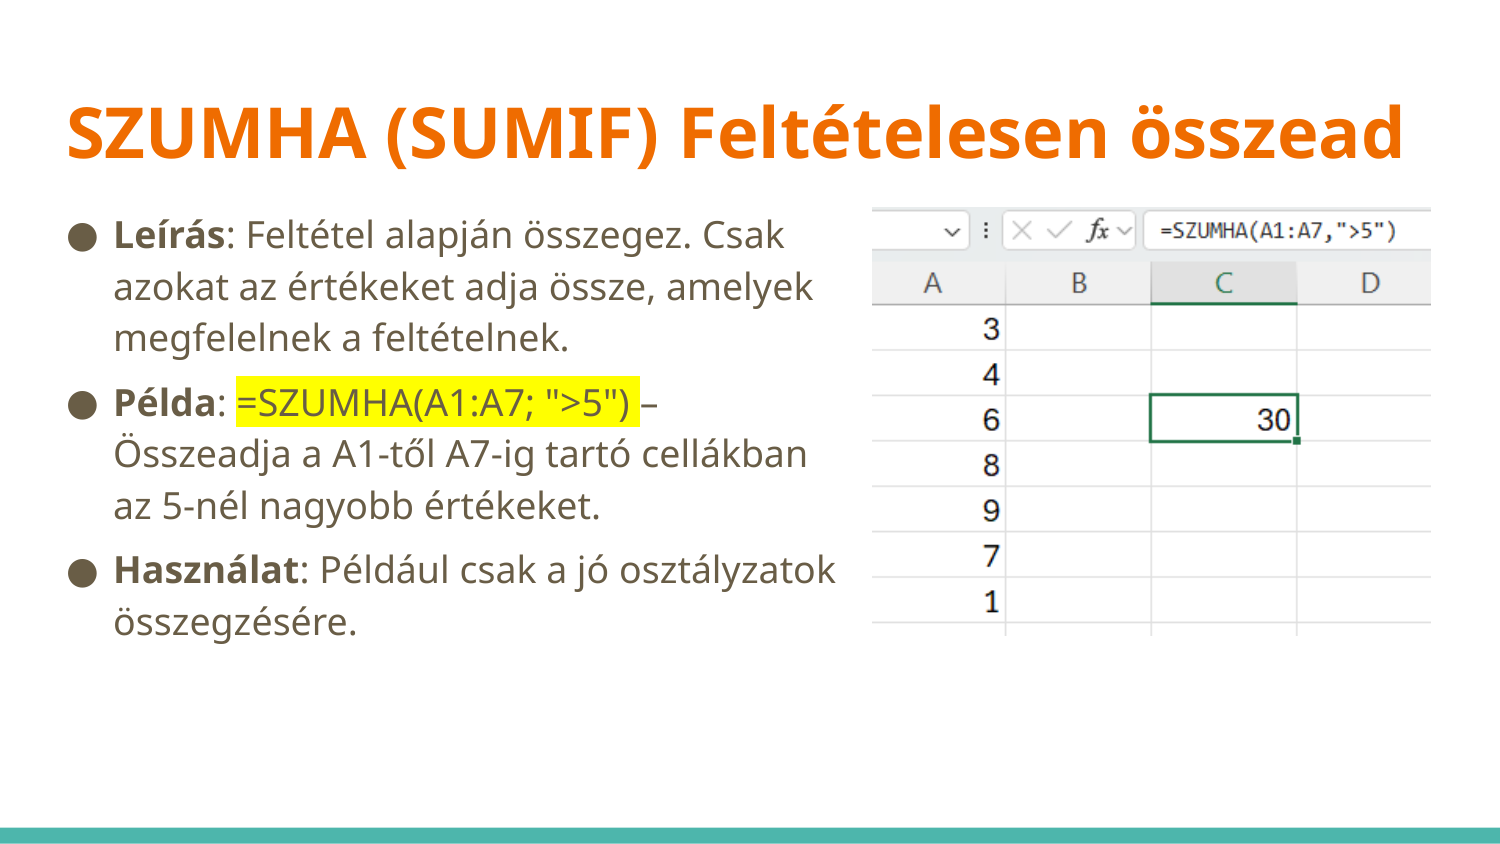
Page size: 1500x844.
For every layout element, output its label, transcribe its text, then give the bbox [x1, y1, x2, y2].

picture [872, 207, 1431, 637]
title SZUMHA (SUMIF) Feltételesen összead [51, 72, 1449, 189]
list Leírás: Feltétel alapján összegez. Csak azokat az értékeket adja össze, amelyek megfelelnek a feltételnek. Példa: =SZUMHA(A1:A7; ">5") – Összeadja a A1-től A7-ig tartó cellákban az 5-nél nagyobb értékeket. Használat: Például csak a jó osztályzatok összegzésére. [51, 189, 860, 740]
